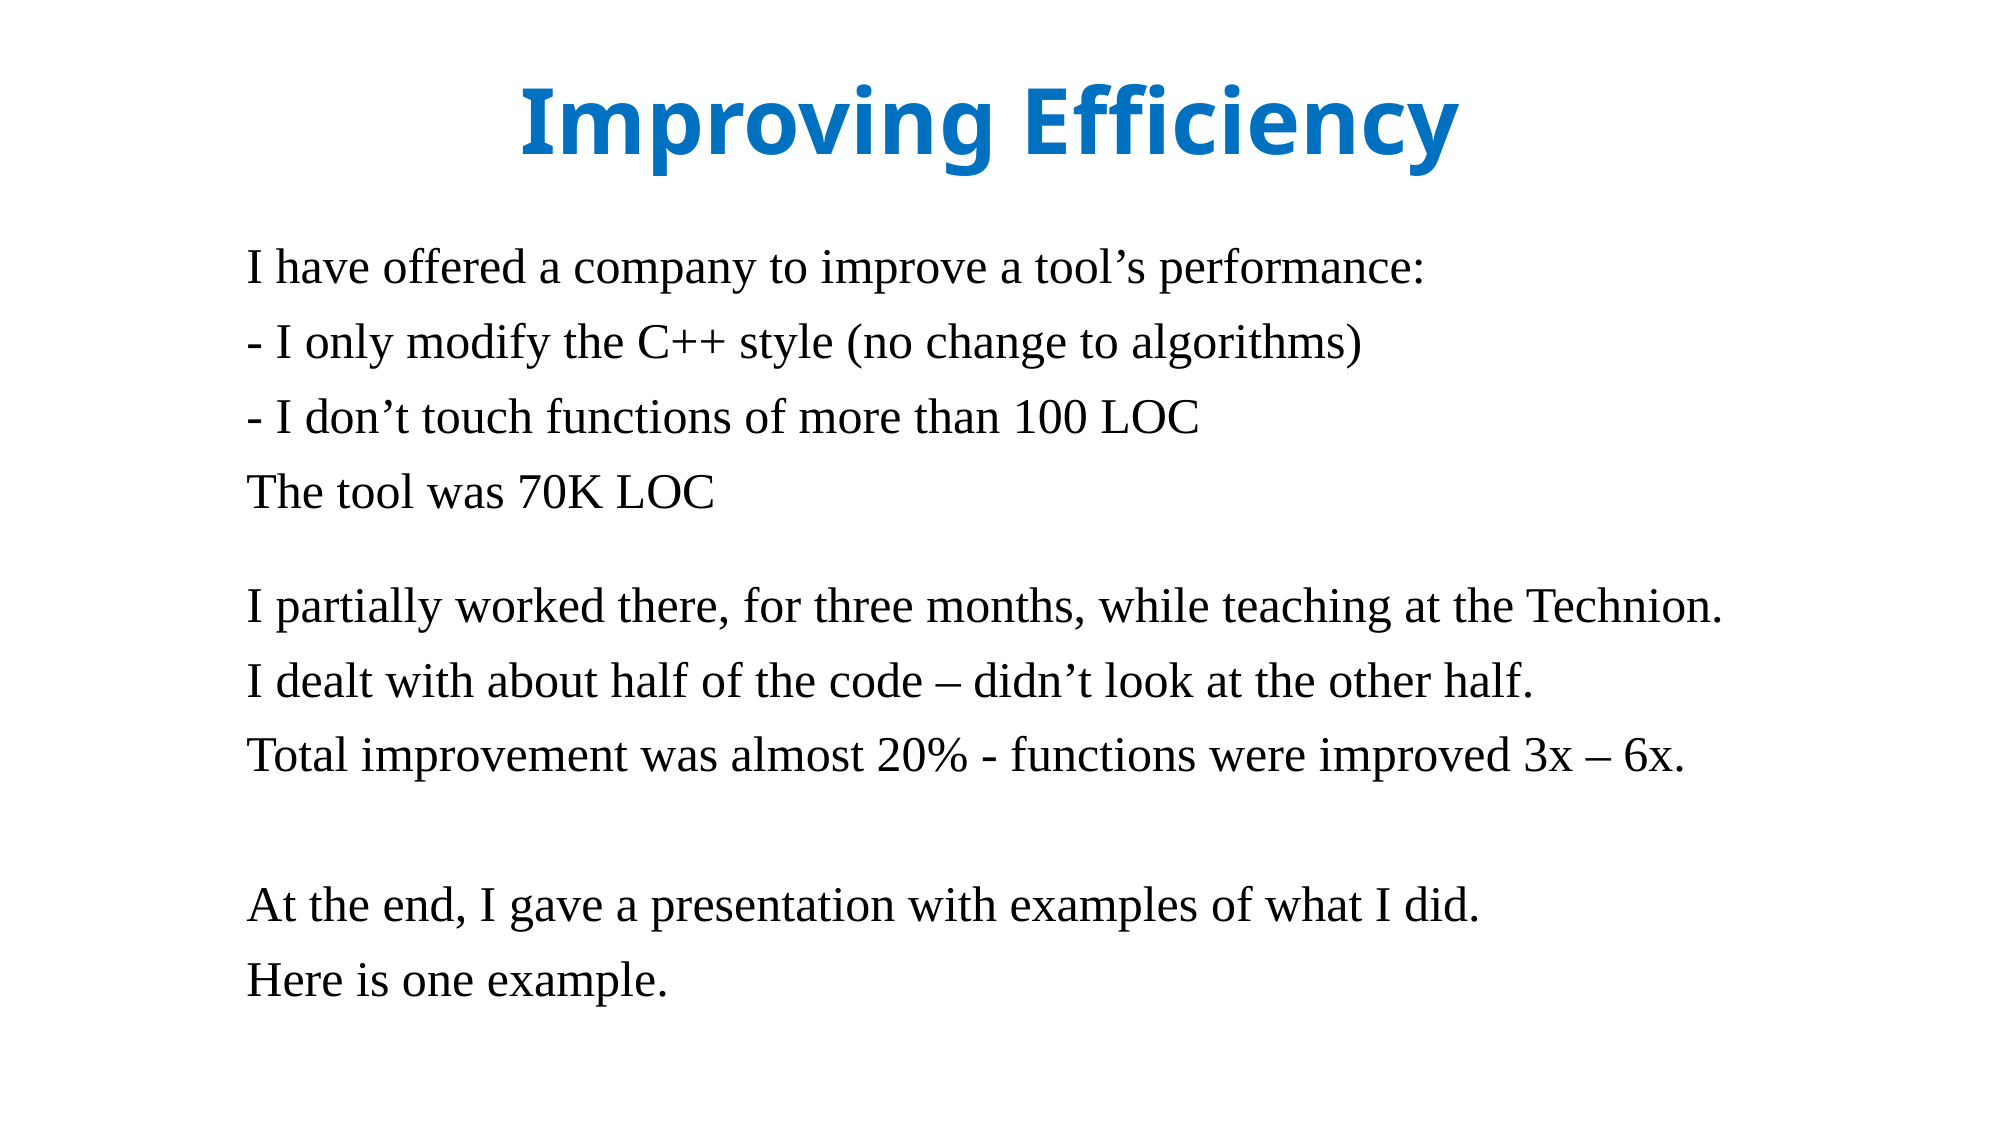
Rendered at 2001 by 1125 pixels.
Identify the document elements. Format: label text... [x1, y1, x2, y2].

text_box Improving Efficiency [231, 54, 1751, 196]
text_box I have offered a company to improve a tool’s performance: - I only modify the C++ style (no change to algorithms) - I don’t touch functions of more than 100 LOC The tool was 70K LOC I partially worked there, for three months, while teaching at the Technion. I dealt with about half of the code – didn’t look at the other half. Total improvement was almost 20% - functions were improved 3x – 6x. At the end, I gave a presentation with examples of what I did. Here is one example. [231, 233, 1751, 1050]
